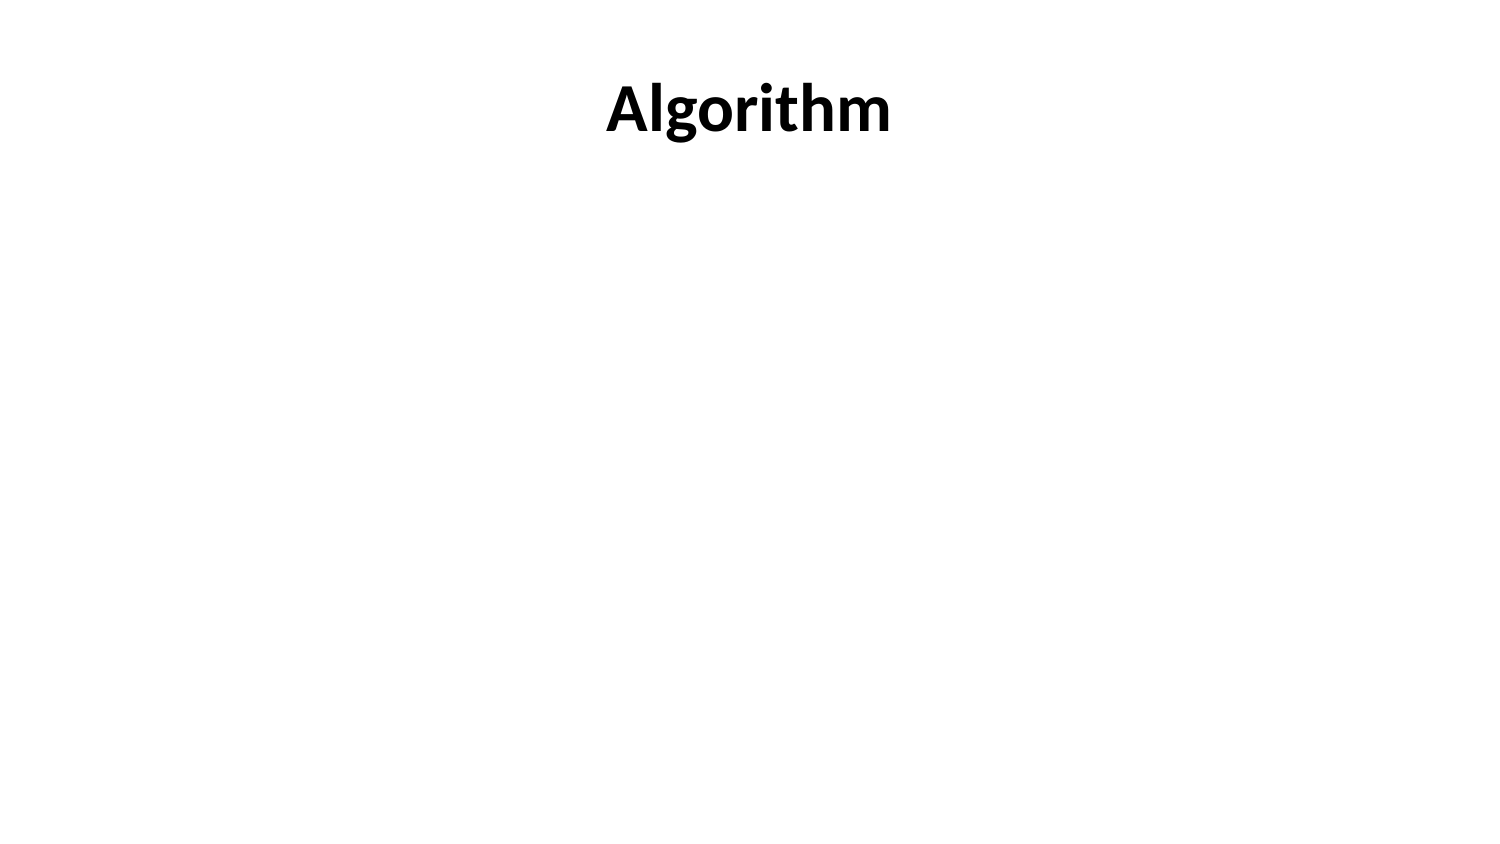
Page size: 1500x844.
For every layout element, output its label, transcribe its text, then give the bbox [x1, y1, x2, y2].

title Algorithm [75, 33, 1425, 175]
